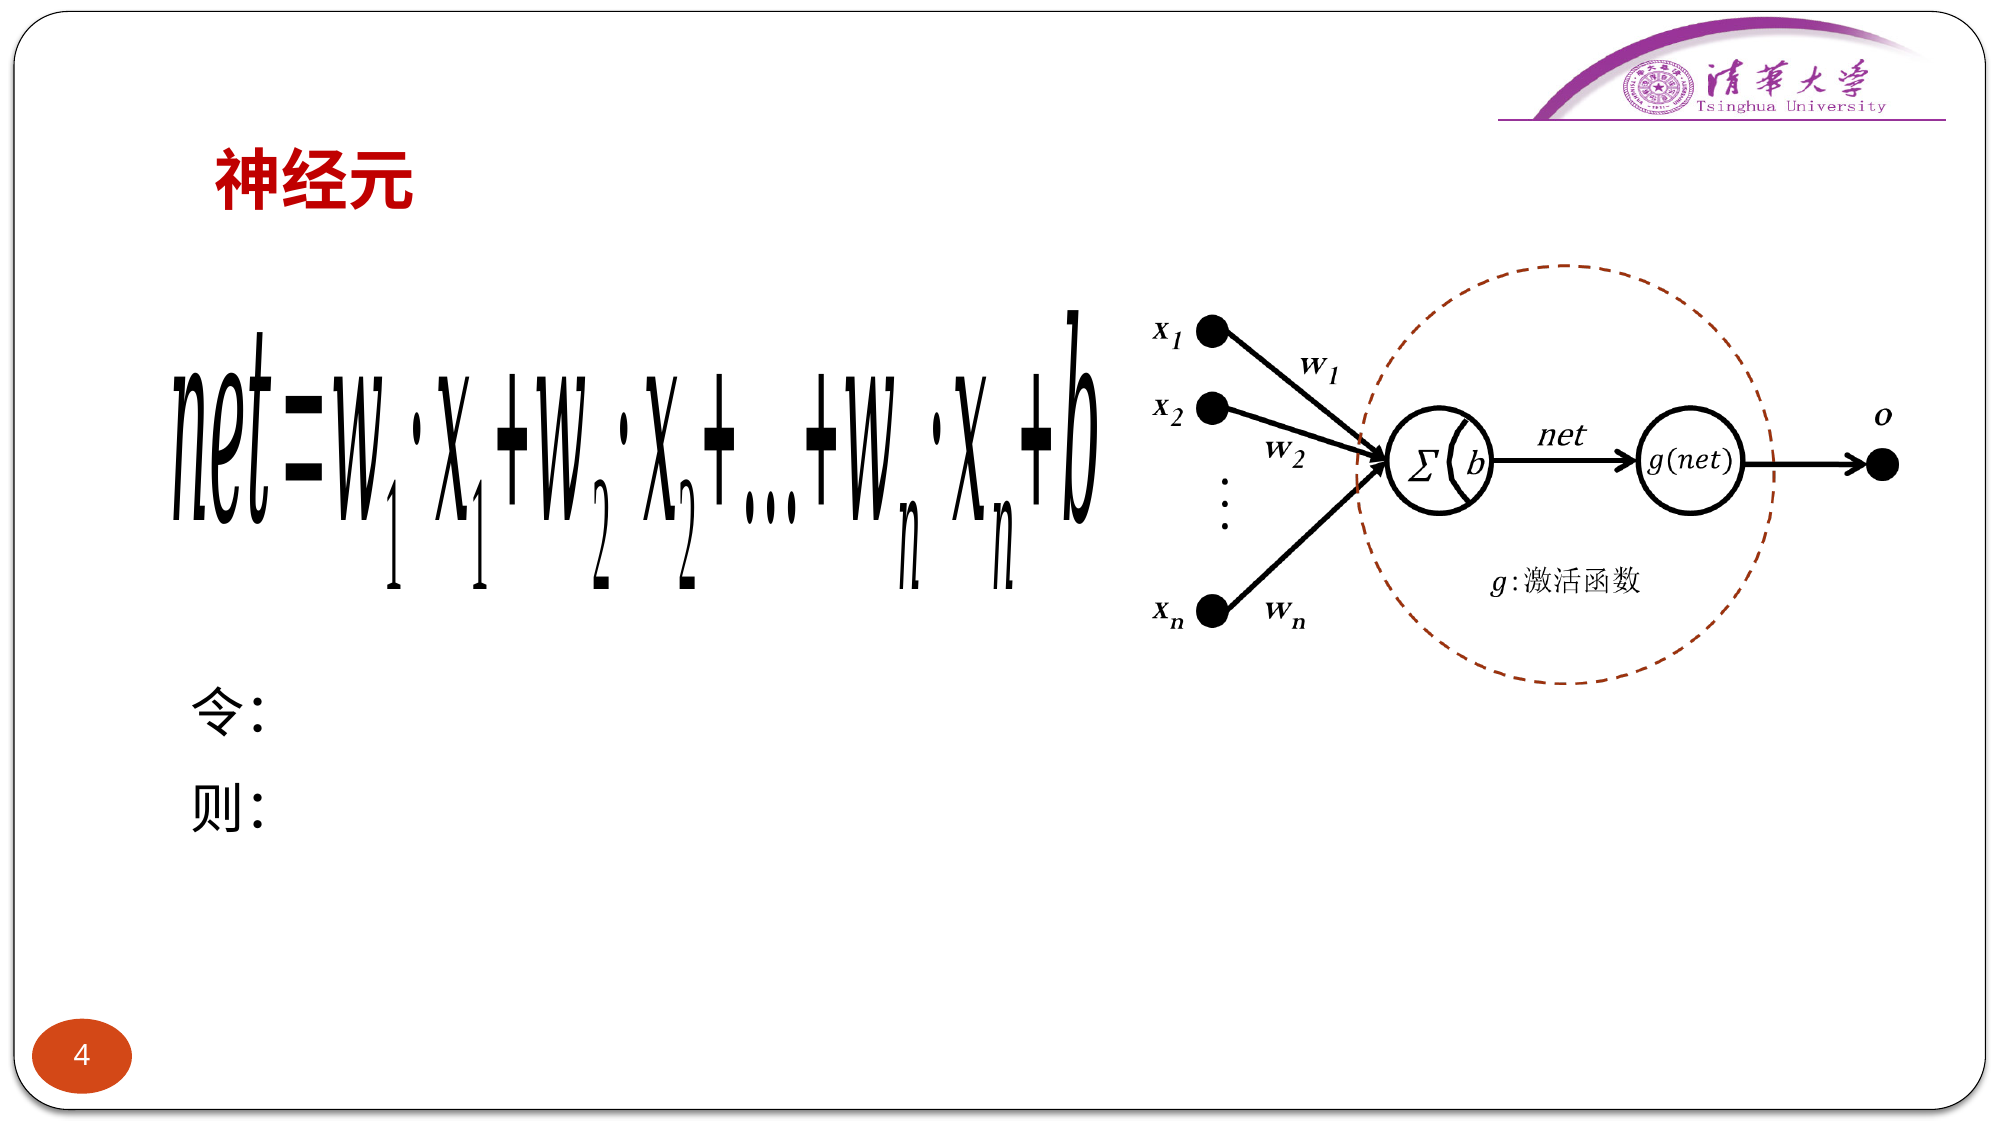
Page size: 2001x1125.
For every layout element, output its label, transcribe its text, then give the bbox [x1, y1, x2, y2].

picture [1123, 264, 1927, 685]
slide_number 4 [32, 1018, 132, 1094]
picture [1498, 14, 1946, 121]
title 神经元 [200, 45, 1900, 233]
